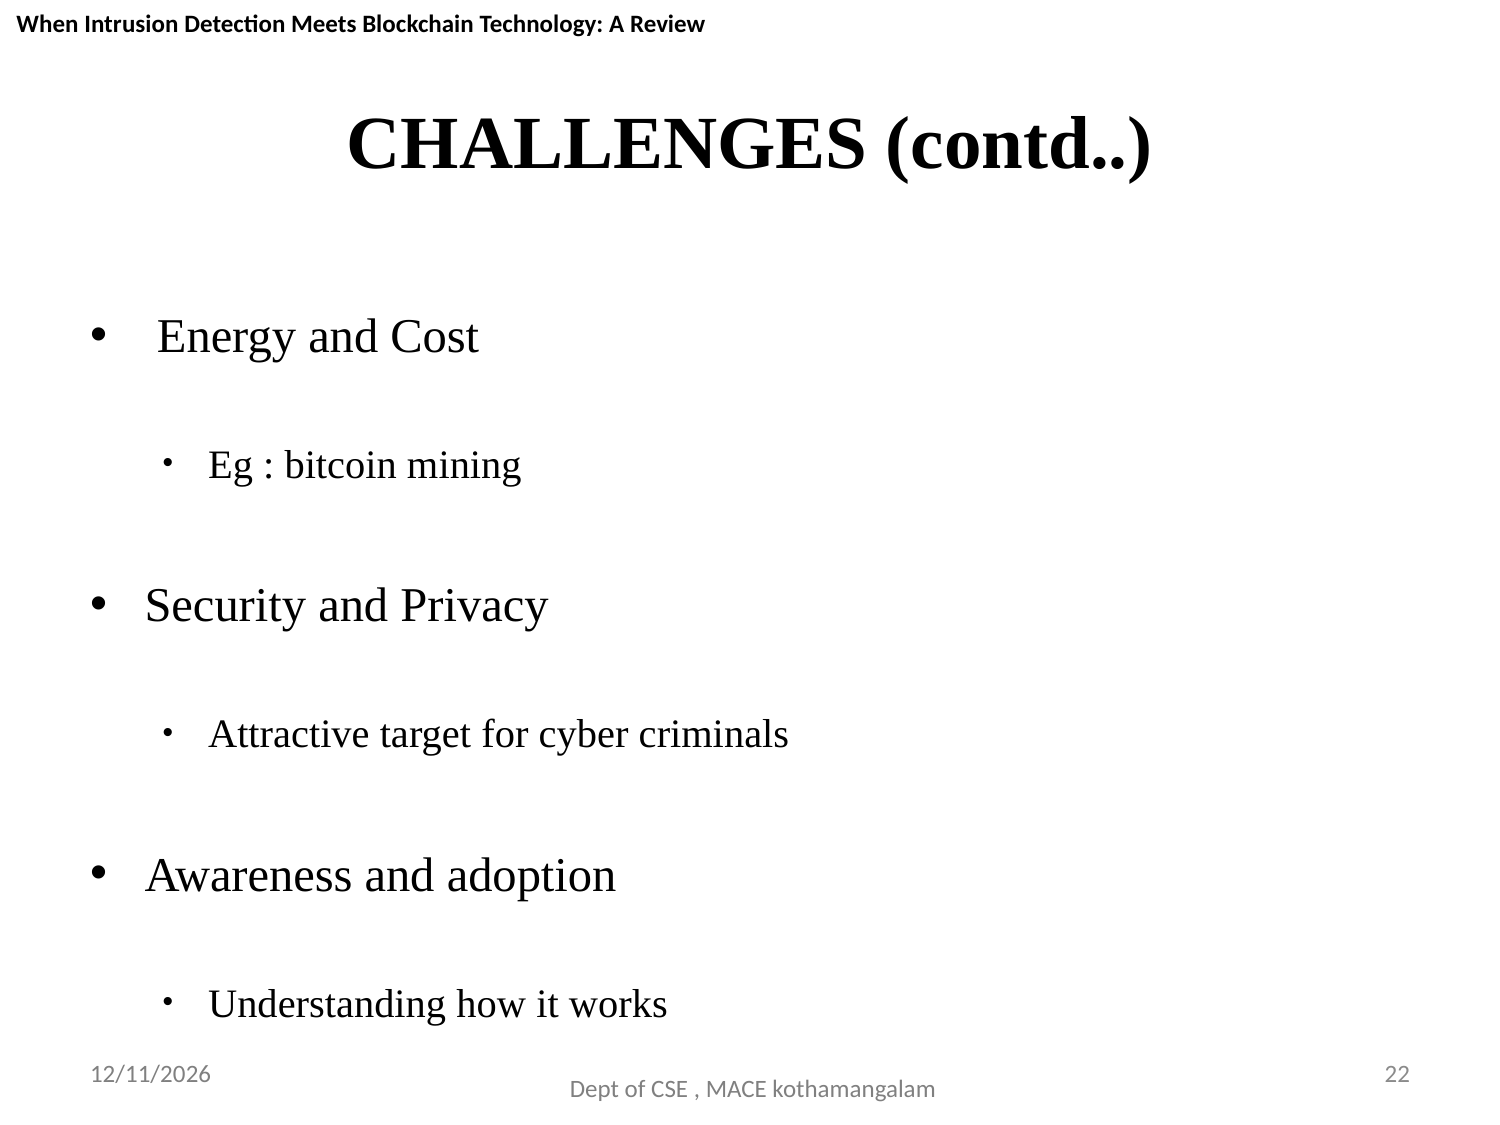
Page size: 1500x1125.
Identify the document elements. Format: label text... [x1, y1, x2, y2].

slide_number 22 [1074, 1042, 1425, 1103]
title CHALLENGES (contd..) [75, 45, 1425, 233]
list Energy and Cost Eg : bitcoin mining Security and Privacy Attractive target for cyber criminals Awareness and adoption Understanding how it works [75, 296, 1425, 1040]
footer Dept of CSE , MACE kothamangalam [428, 1050, 1079, 1125]
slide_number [75, 1042, 425, 1103]
text_box When Intrusion Detection Meets Blockchain Technology: A Review [1, 0, 905, 45]
